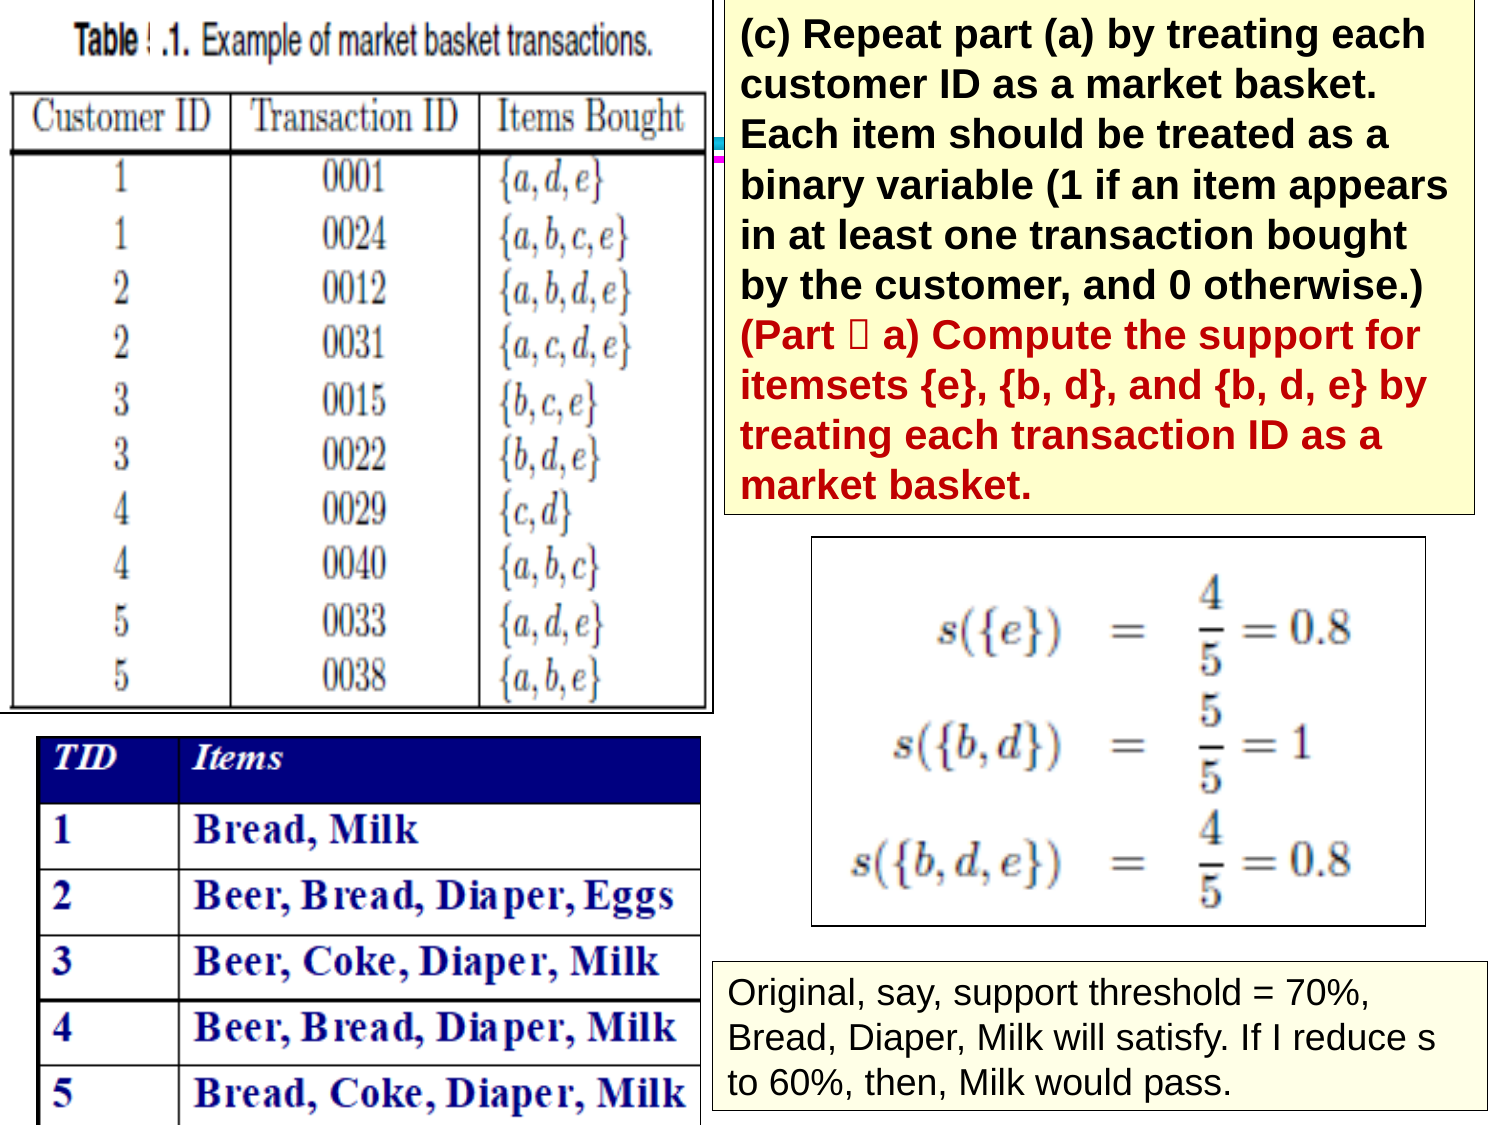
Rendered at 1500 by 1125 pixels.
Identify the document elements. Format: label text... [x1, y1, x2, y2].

picture [812, 537, 1426, 926]
picture [37, 737, 701, 1125]
text_box Original, say, support threshold = 70%, Bread, Diaper, Milk will satisfy. If I reduce s to 60%, then, Milk would pass. [712, 961, 1488, 1111]
picture [0, 0, 713, 713]
text_box (c) Repeat part (a) by treating each customer ID as a market basket. Each item should be treated as a binary variable (1 if an item appears in at least one transaction bought by the customer, and 0 otherwise.) (Part  a) Compute the support for itemsets {e}, {b, d}, and {b, d, e} by treating each transaction ID as a market basket. [724, 0, 1475, 515]
text_box [704, 1037, 1175, 1113]
